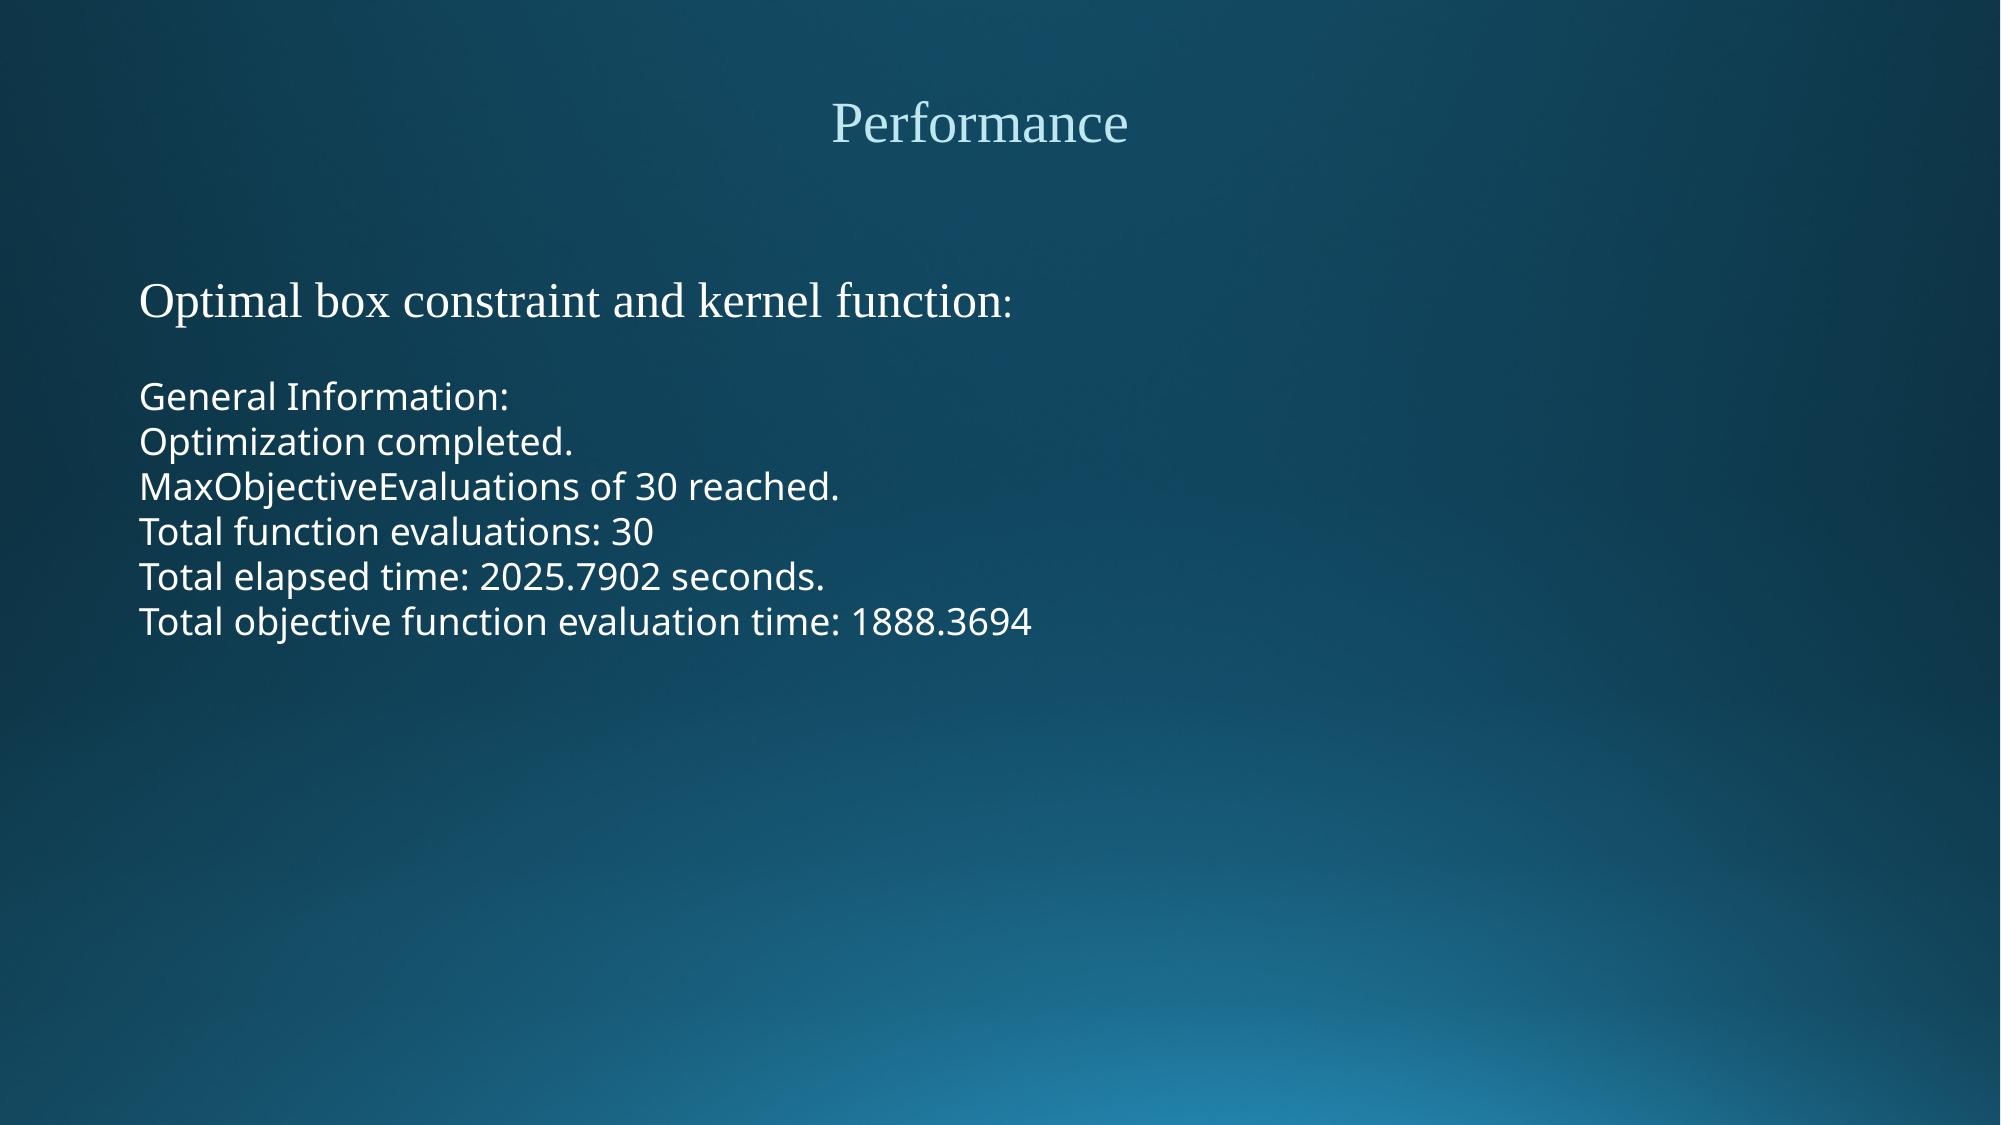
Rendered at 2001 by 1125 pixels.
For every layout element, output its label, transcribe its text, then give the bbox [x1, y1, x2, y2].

text_box Performance [123, 76, 1837, 162]
picture [0, 0, 2001, 1125]
text_box Optimal box constraint and kernel function: General Information: Optimization completed. MaxObjectiveEvaluations of 30 reached. Total function evaluations: 30 Total elapsed time: 2025.7902 seconds. Total objective function evaluation time: 1888.3694 [123, 260, 1806, 650]
